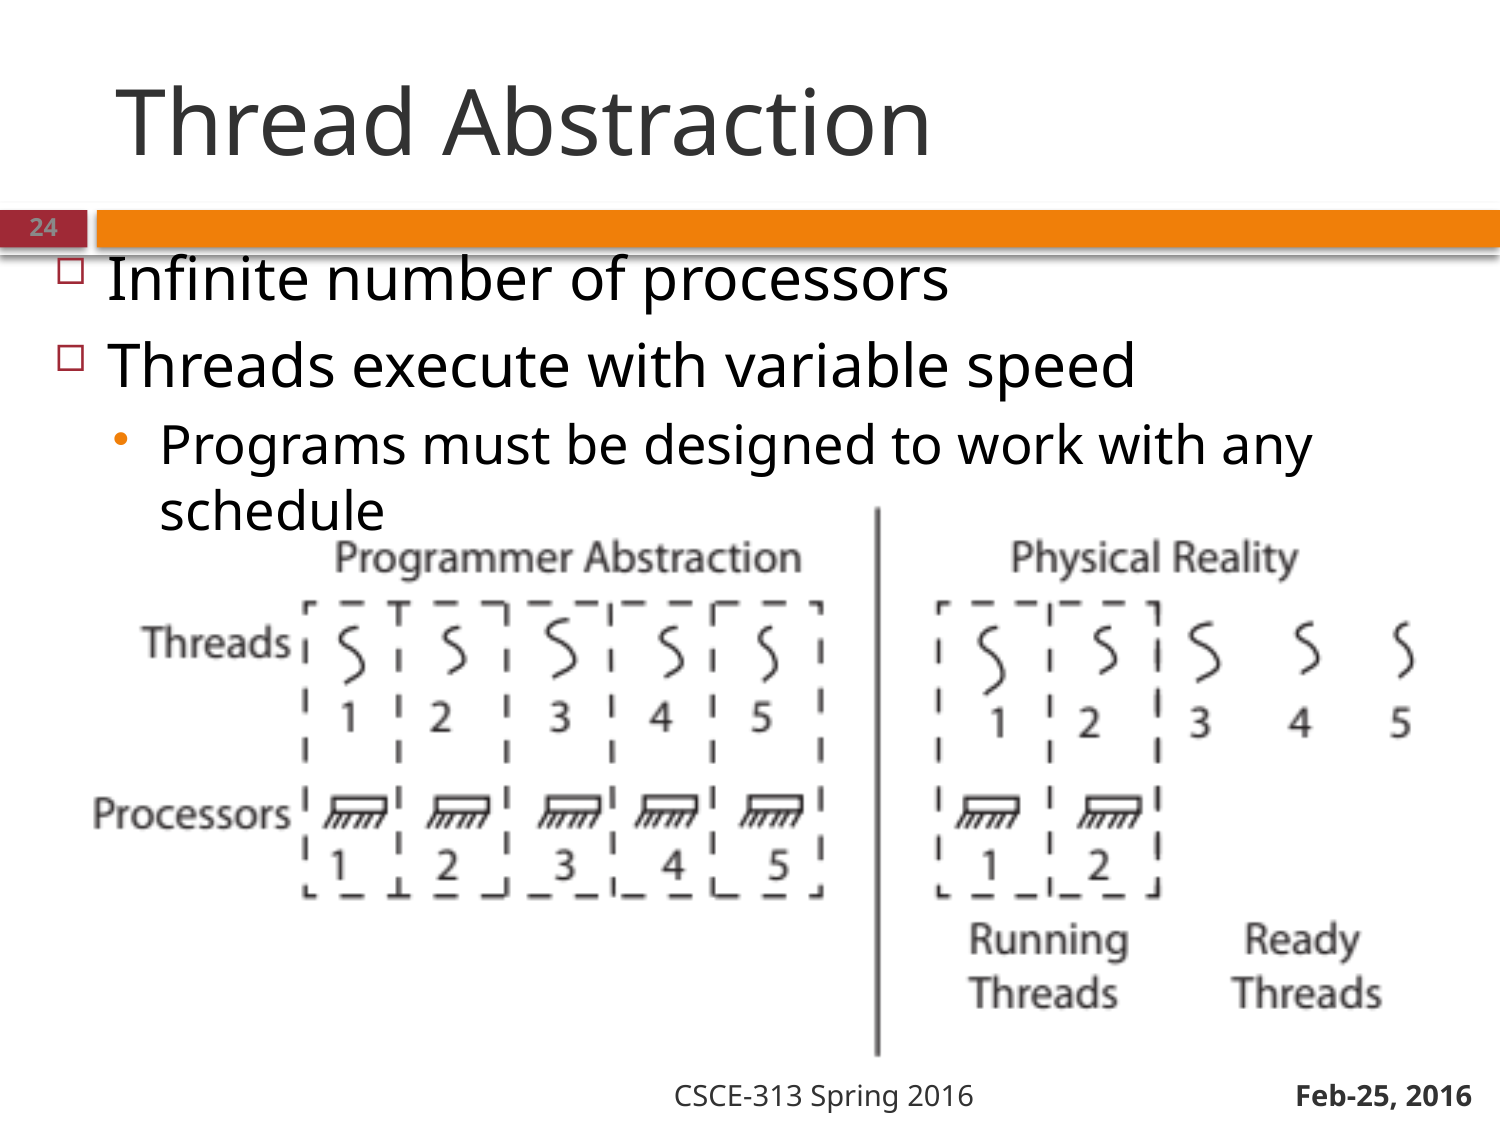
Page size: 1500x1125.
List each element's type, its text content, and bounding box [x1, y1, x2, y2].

title Thread Abstraction [100, 37, 1438, 200]
slide_number 24 [0, 208, 88, 249]
list Infinite number of processors Threads execute with variable speed Programs must be designed to work with any schedule [39, 232, 1500, 975]
slide_number Feb-25, 2016 [1431, 1065, 1488, 1125]
picture [74, 409, 1426, 1125]
